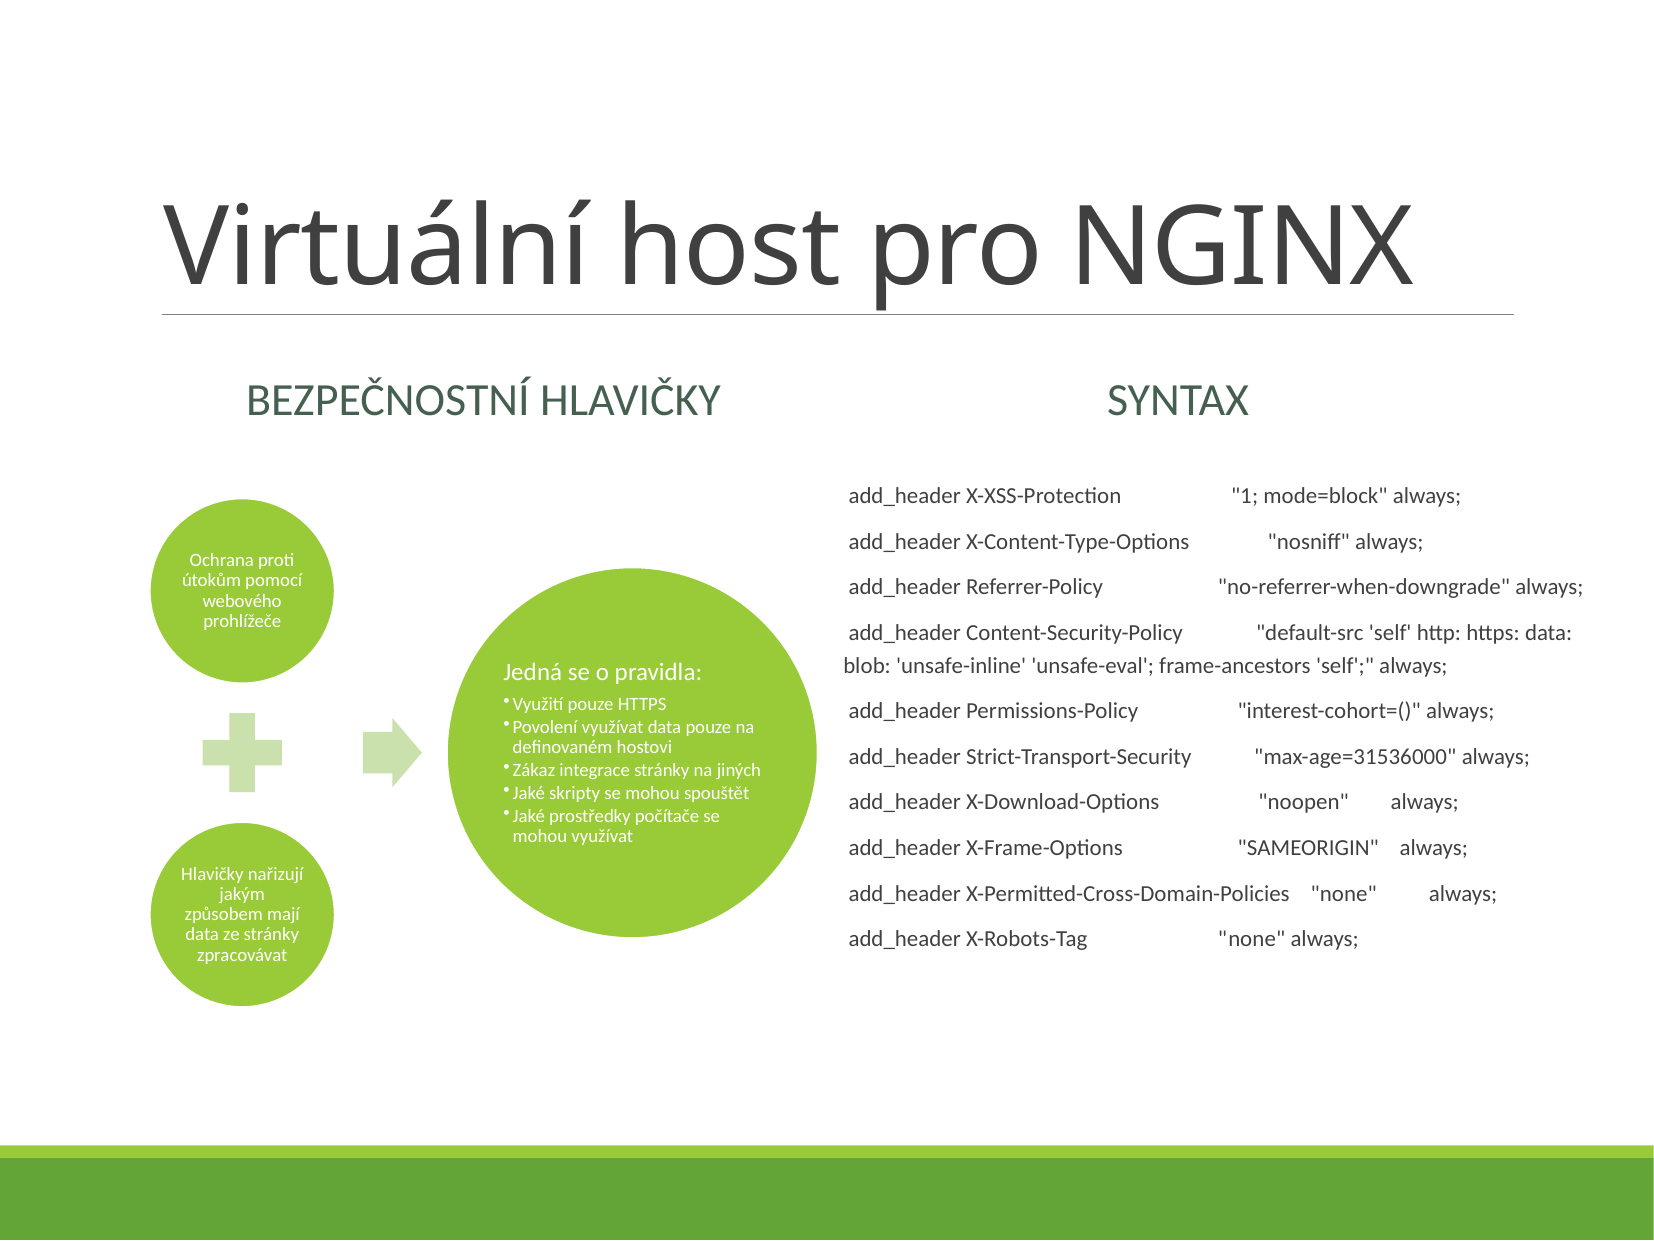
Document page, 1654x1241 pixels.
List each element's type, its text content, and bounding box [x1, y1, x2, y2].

title Virtuální host pro NGINX [148, 51, 1513, 315]
list Bezpečnostní hlavičky [148, 333, 819, 445]
list add_header X-XSS-Protection "1; mode=block" always; add_header X-Content-Type-Options "nosniff" always; add_header Referrer-Policy "no-referrer-when-downgrade" always; add_header Content-Security-Policy "default-src 'self' http: https: data: blob: 'unsafe-inline' 'unsafe-eval'; frame-ancestors 'self';" always; add_header Permissions-Policy "interest-cohort=()" always; add_header Strict-Transport-Security "max-age=31536000" always; add_header X-Download-Options "noopen" always; add_header X-Frame-Options "SAMEORIGIN" always; add_header X-Permitted-Cross-Domain-Policies "none" always; add_header X-Robots-Tag "none" always; [843, 467, 1589, 1079]
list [148, 446, 820, 1059]
list Syntax [843, 333, 1514, 467]
